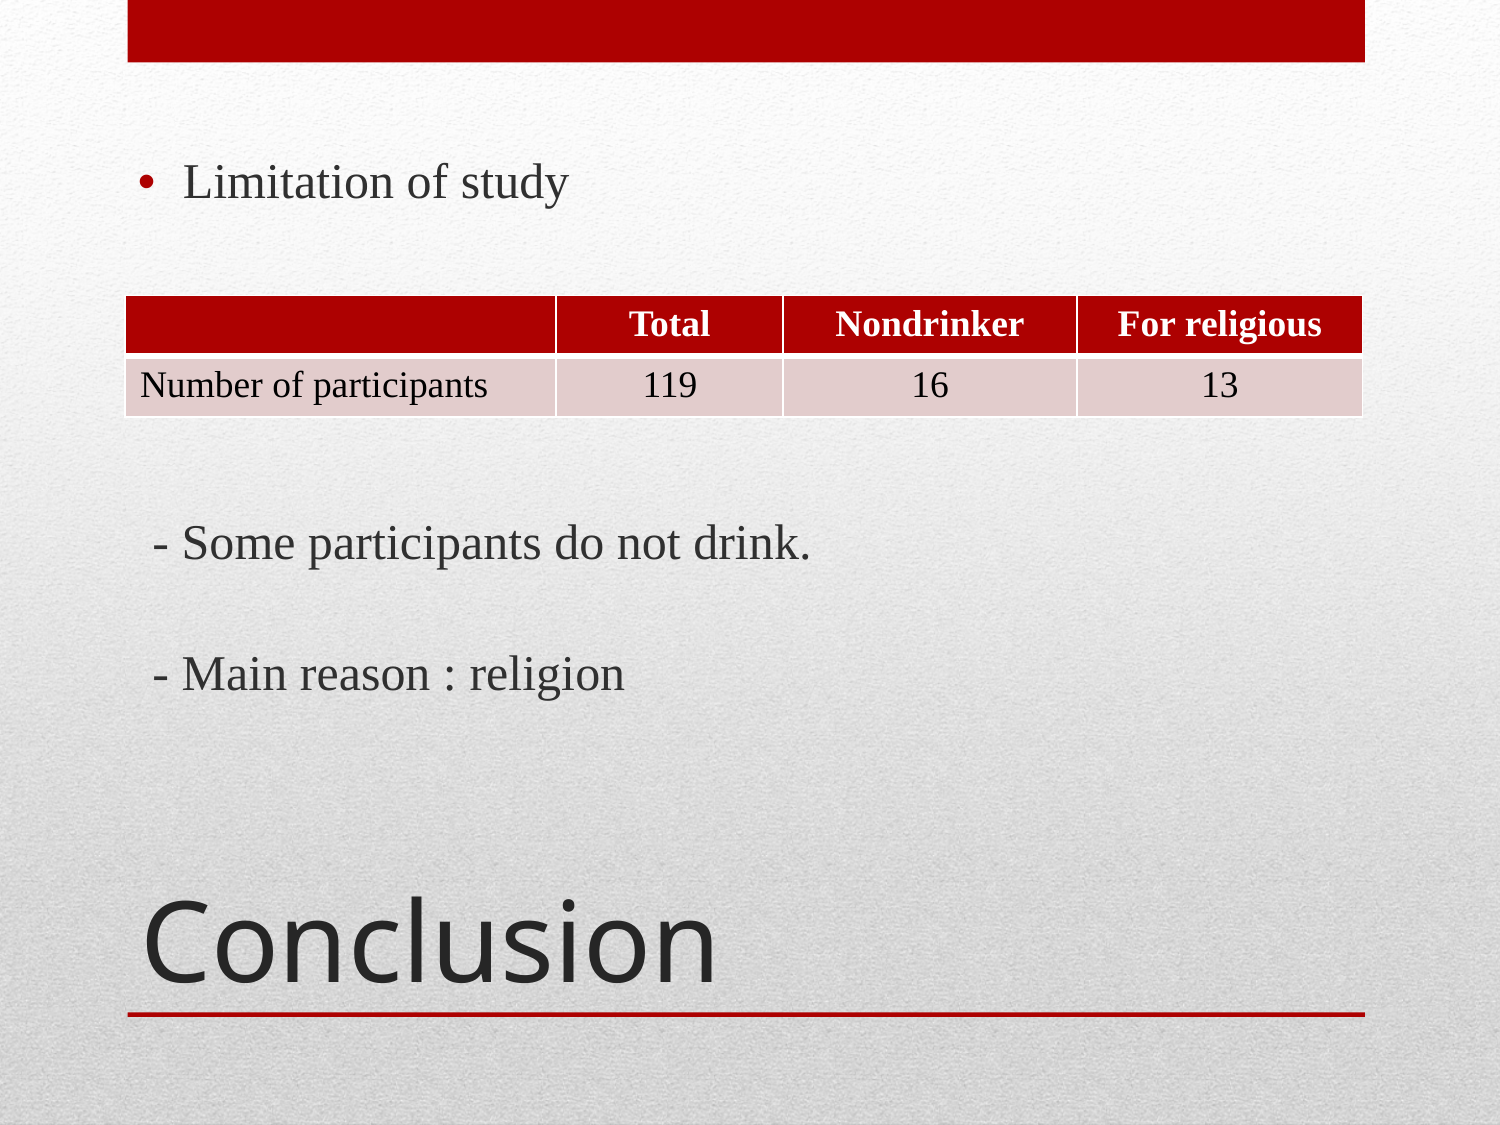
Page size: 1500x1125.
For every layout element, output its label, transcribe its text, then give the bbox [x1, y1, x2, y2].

table_cell 16 [784, 359, 1076, 416]
table_cell 119 [557, 359, 782, 416]
table_header [126, 296, 555, 353]
text_box Limitation of study [122, 131, 1361, 232]
table_header Total [557, 296, 782, 353]
table_cell 13 [1078, 359, 1362, 416]
table_cell Number of participants [126, 359, 555, 416]
table_header Nondrinker [784, 296, 1076, 353]
title Conclusion [125, 750, 1238, 1013]
text_box - Some participants do not drink. - Main reason : religion [125, 477, 1363, 739]
table_header For religious [1078, 296, 1362, 353]
